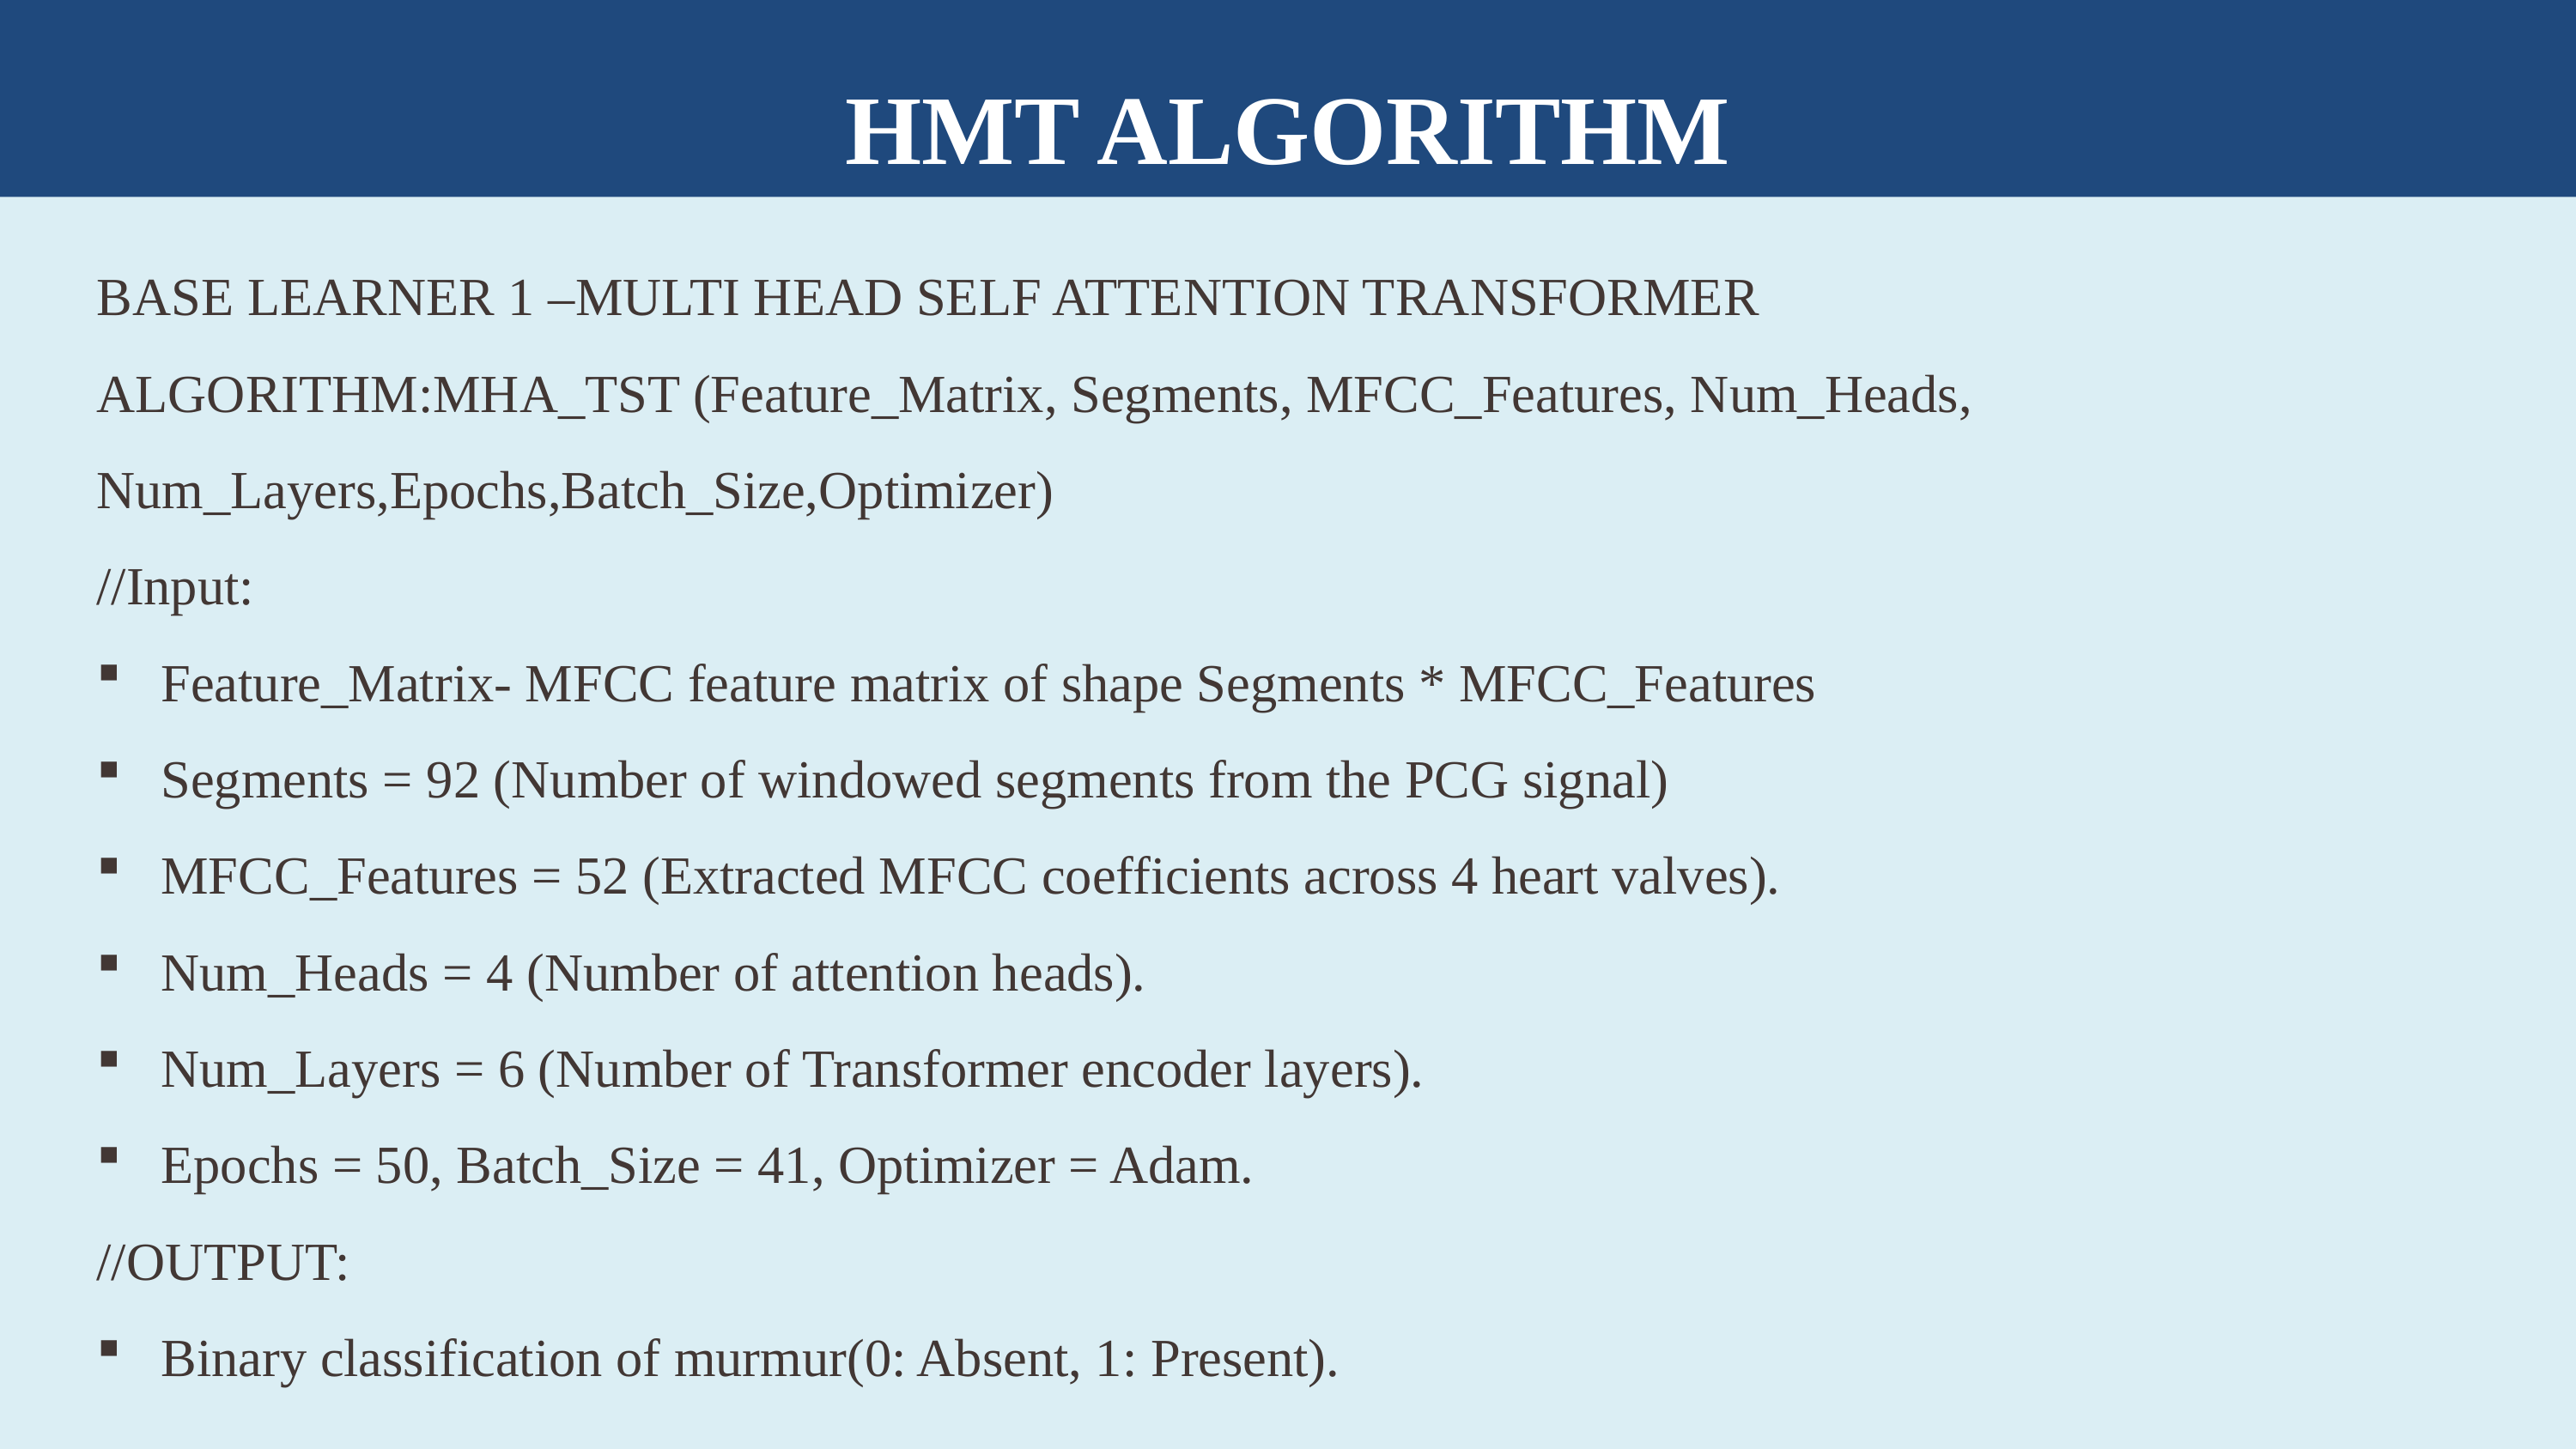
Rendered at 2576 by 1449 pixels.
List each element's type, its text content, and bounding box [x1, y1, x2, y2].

text_box BASE LEARNER 1 –MULTI HEAD SELF ATTENTION TRANSFORMER ALGORITHM:MHA_TST (Feature_Matrix, Segments, MFCC_Features, Num_Heads, Num_Layers,Epochs,Batch_Size,Optimizer) //Input: Feature_Matrix- MFCC feature matrix of shape Segments * MFCC_Features Segments = 92 (Number of windowed segments from the PCG signal) MFCC_Features = 52 (Extracted MFCC coefficients across 4 heart valves). Num_Heads = 4 (Number of attention heads). Num_Layers = 6 (Number of Transformer encoder layers). Epochs = 50, Batch_Size = 41, Optimizer = Adam. //OUTPUT: Binary classification of murmur(0: Absent, 1: Present). [96, 229, 2480, 1388]
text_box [0, 0, 2576, 197]
